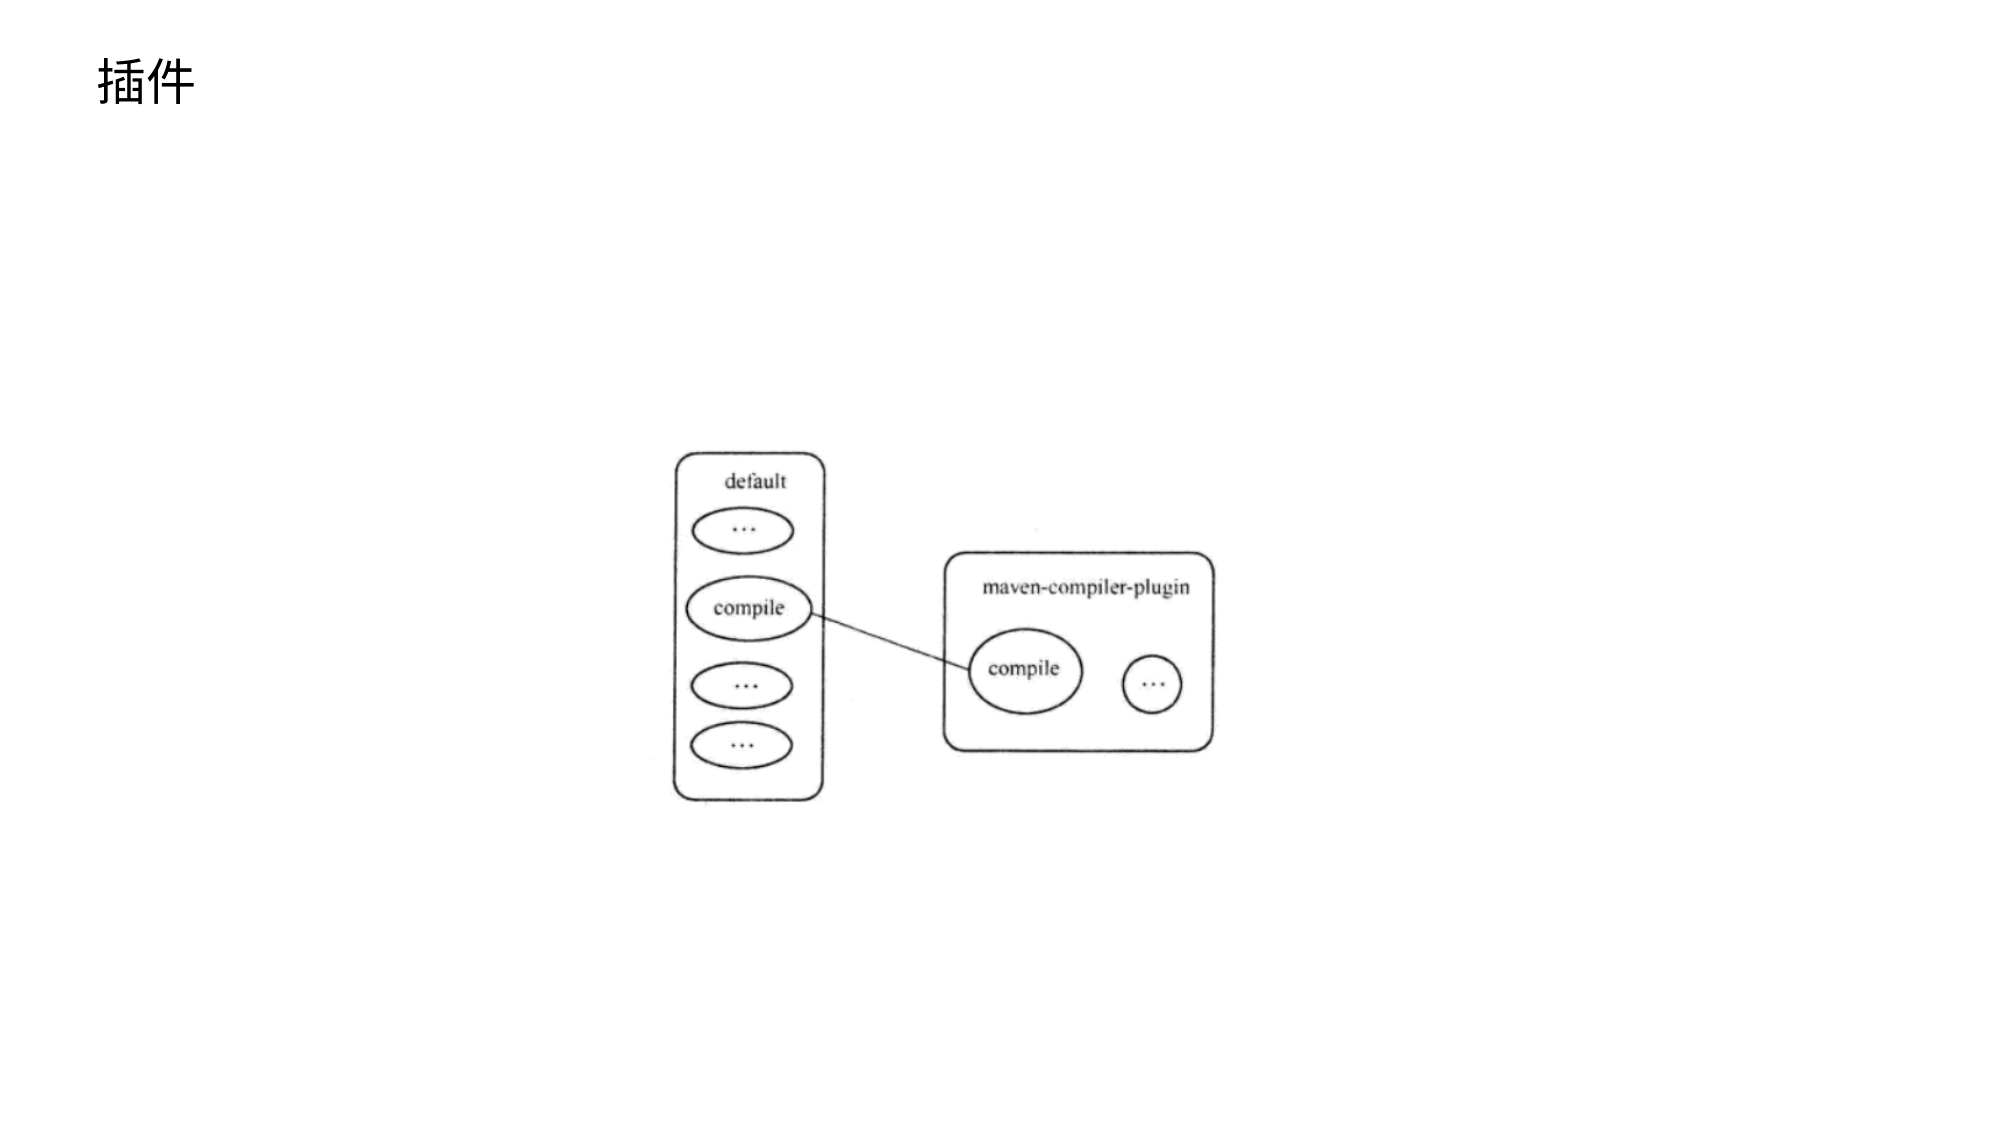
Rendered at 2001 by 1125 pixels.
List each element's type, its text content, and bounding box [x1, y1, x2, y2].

title 插件 [81, 41, 1807, 128]
picture [637, 429, 1252, 823]
